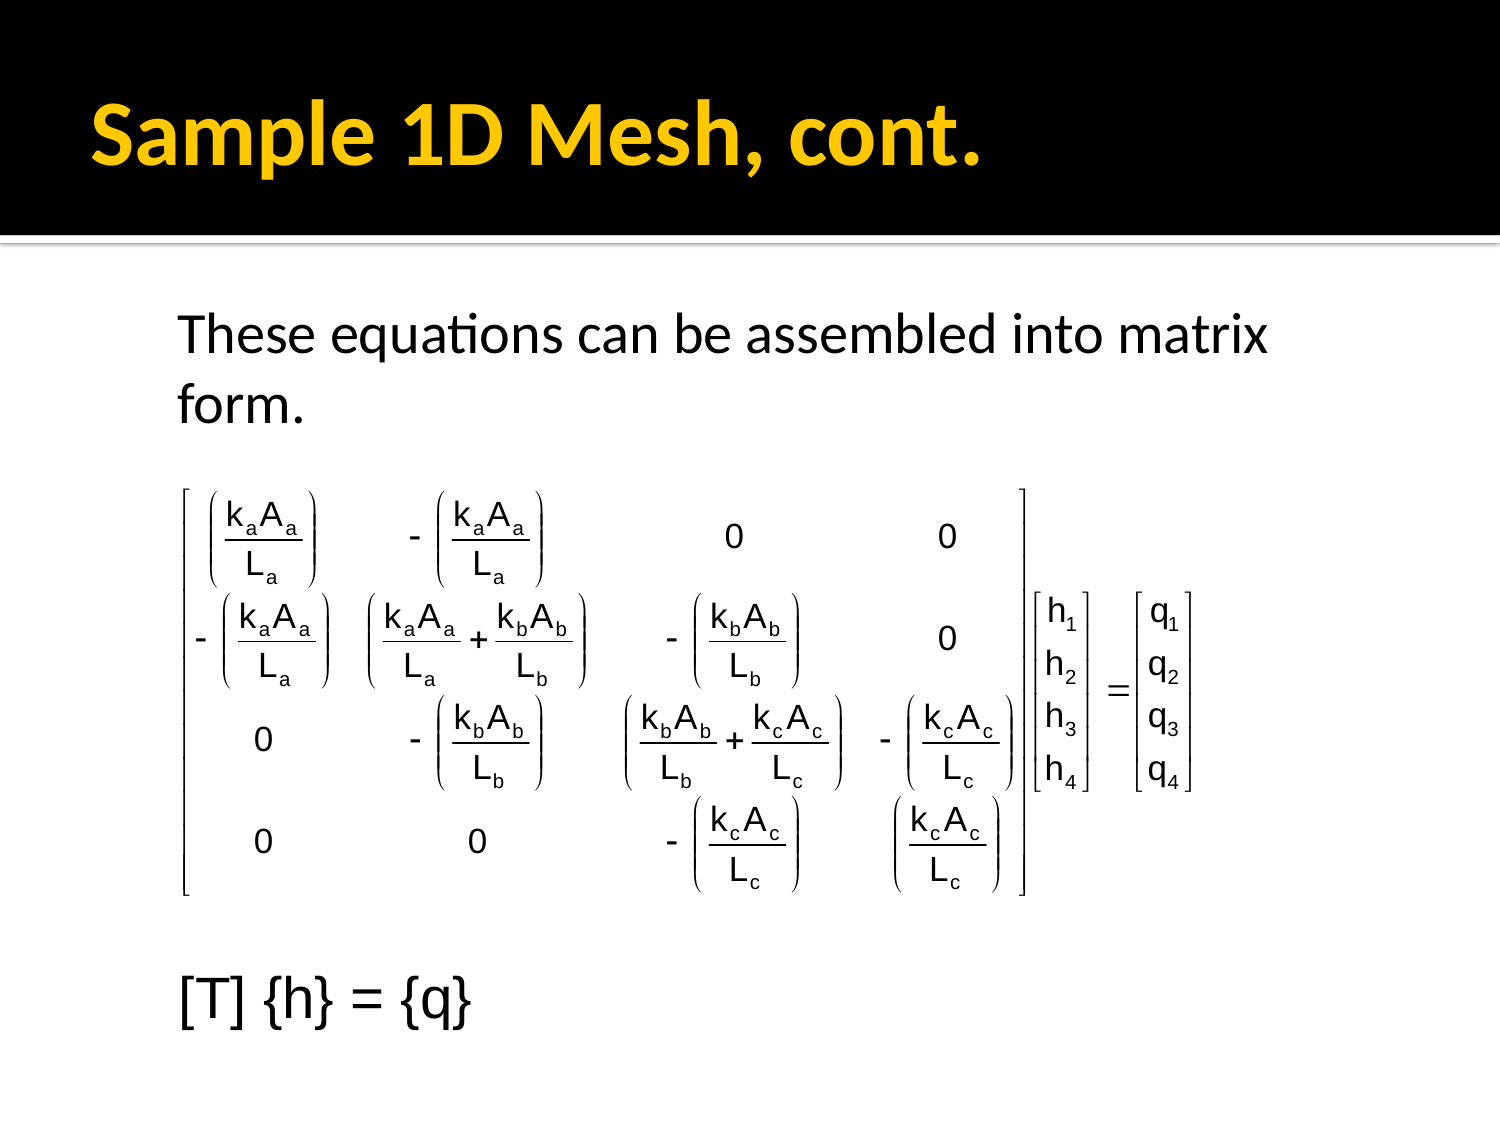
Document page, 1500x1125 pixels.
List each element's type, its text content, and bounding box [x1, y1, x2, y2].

text_box These equations can be assembled into matrix form. [162, 287, 1400, 443]
text_box [T] {h} = {q} [164, 952, 488, 1038]
title Sample 1D Mesh, cont. [75, 24, 1425, 231]
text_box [174, 481, 1204, 903]
